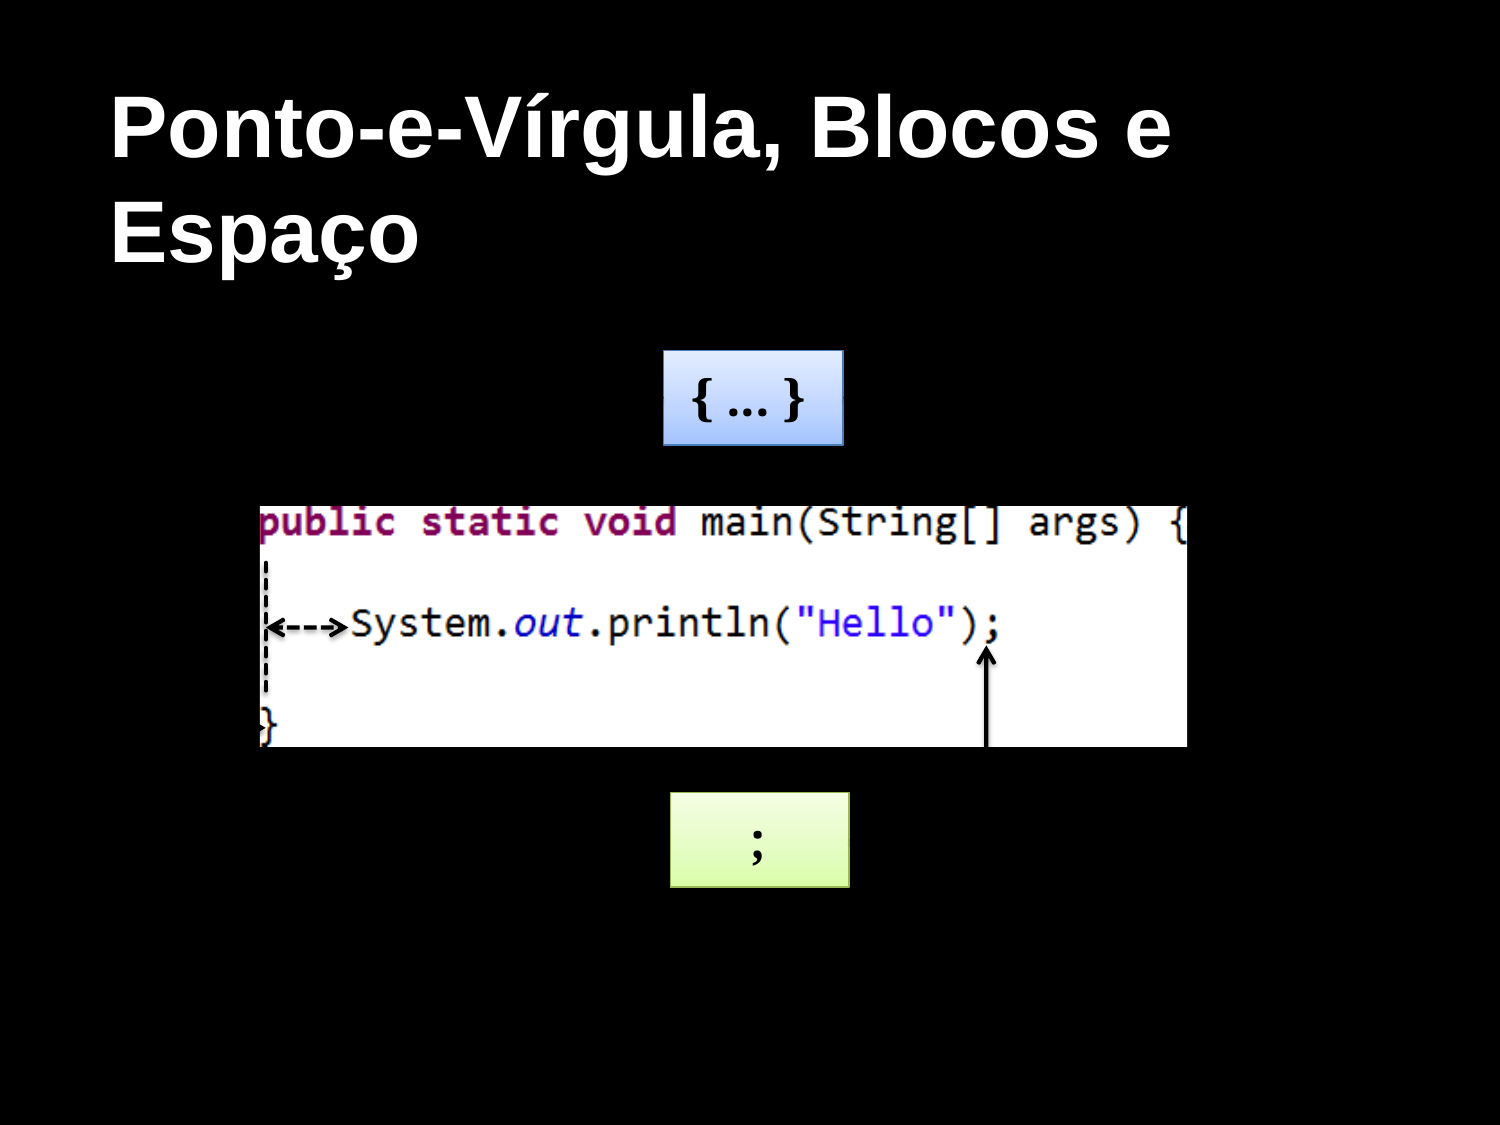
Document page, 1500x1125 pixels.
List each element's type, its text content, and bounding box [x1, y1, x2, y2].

text_box Ponto-e-Vírgula, Blocos e Espaço [107, 68, 1393, 281]
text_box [663, 870, 856, 911]
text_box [141, 375, 1260, 870]
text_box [259, 347, 1188, 375]
